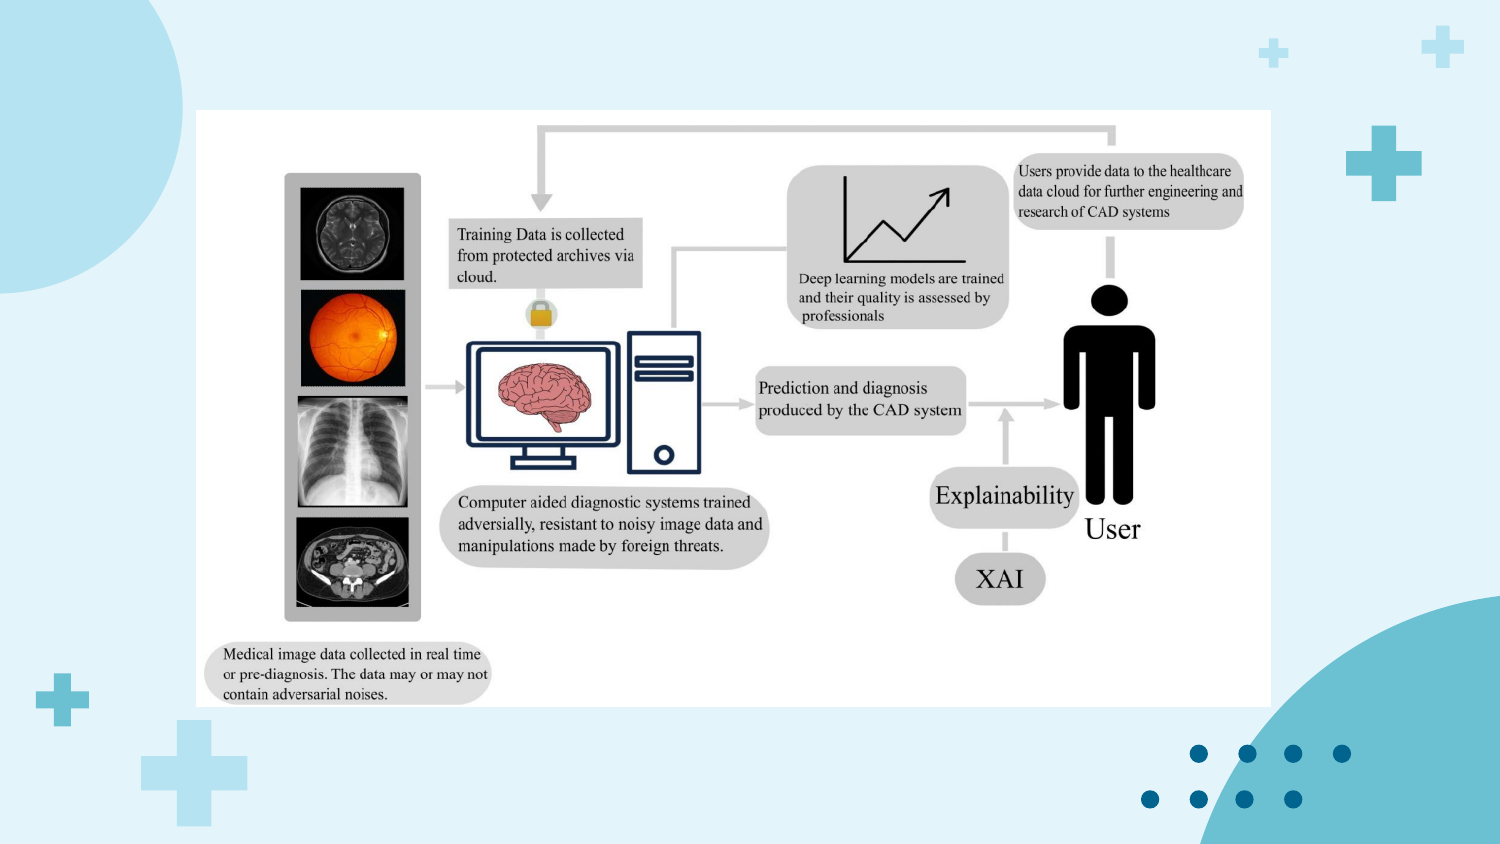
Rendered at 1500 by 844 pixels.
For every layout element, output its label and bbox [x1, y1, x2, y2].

picture [196, 109, 1271, 707]
